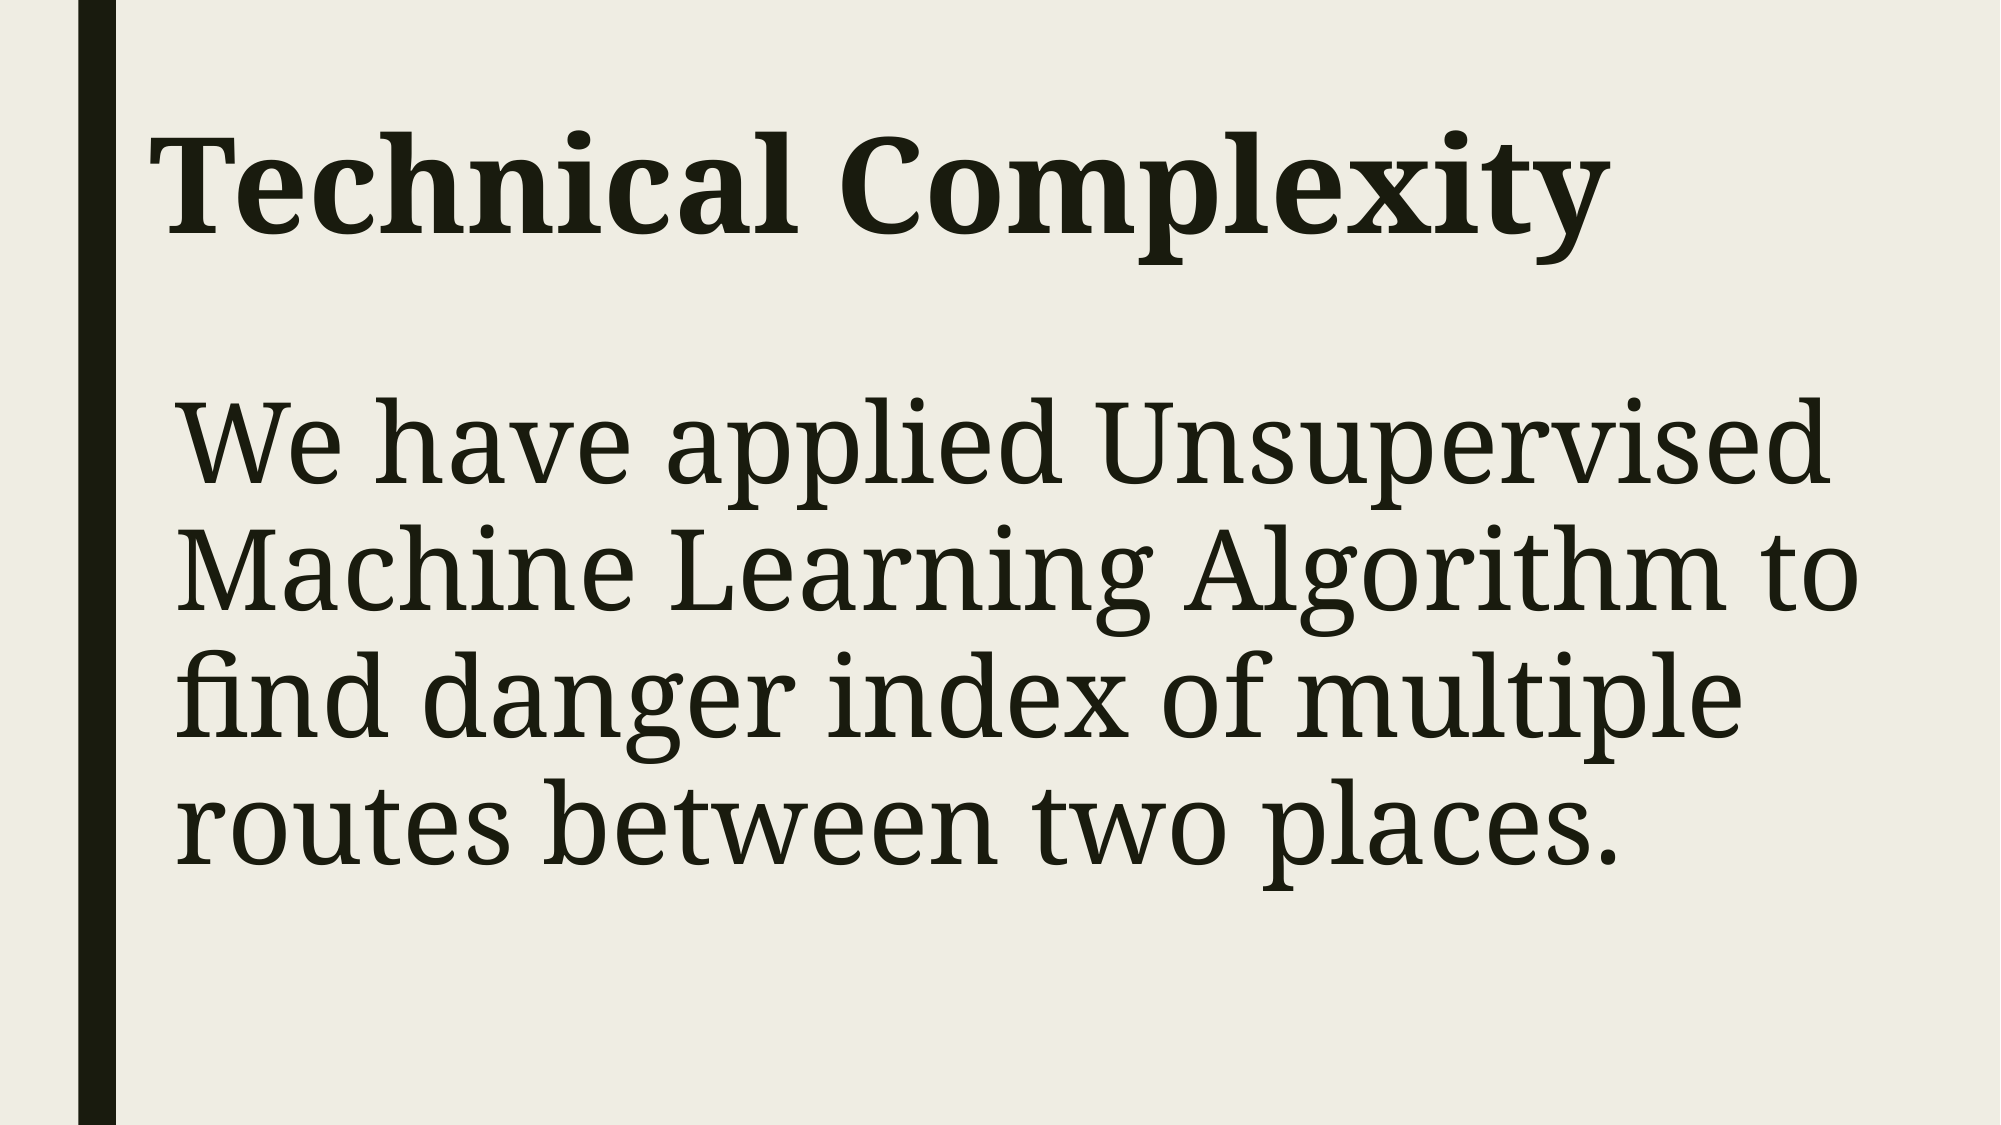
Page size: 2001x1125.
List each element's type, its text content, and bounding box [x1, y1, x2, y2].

title Technical Complexity [134, 112, 1966, 357]
list We have applied Unsupervised Machine Learning Algorithm to find danger index of multiple routes between two places. [159, 375, 1930, 963]
